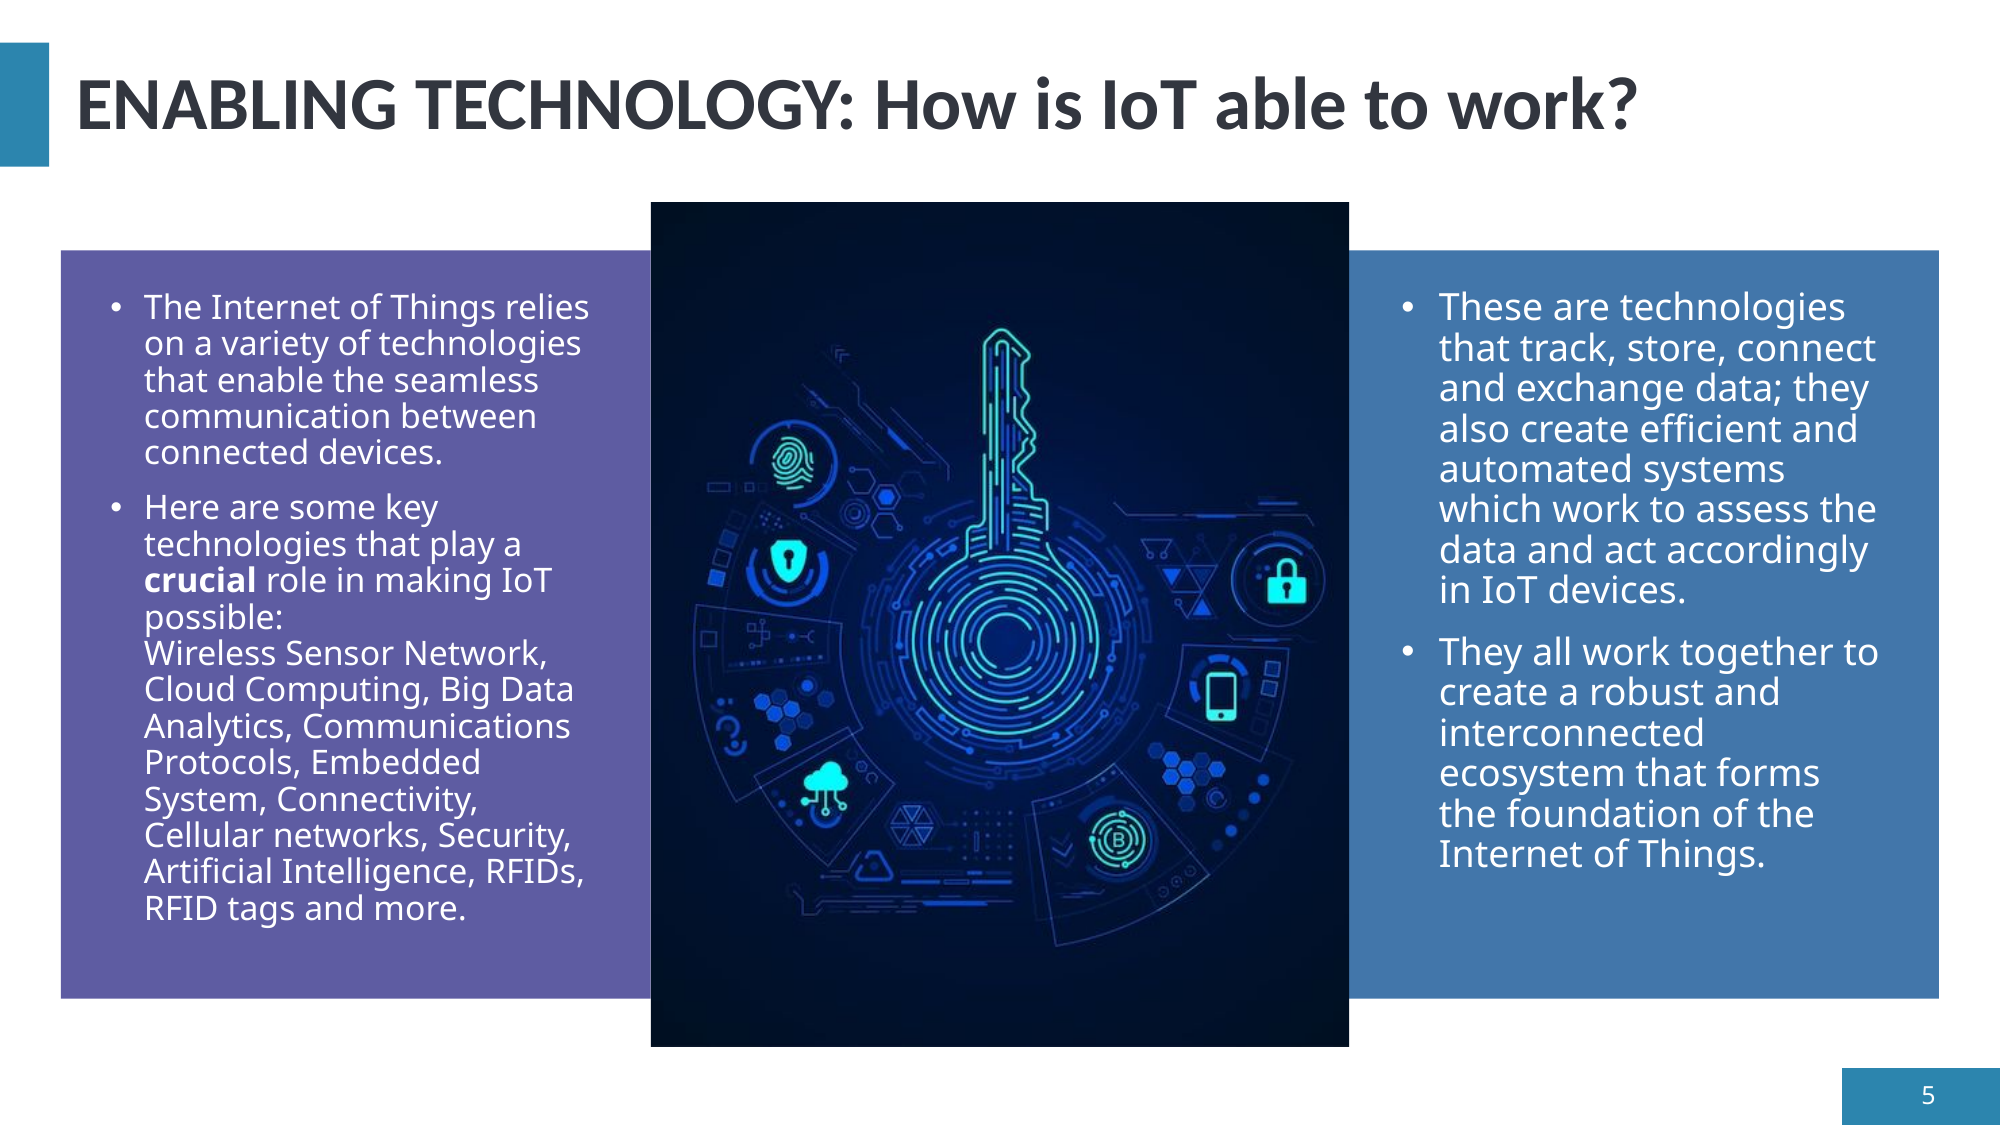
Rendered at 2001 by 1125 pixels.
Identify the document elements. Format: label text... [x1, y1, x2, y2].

picture [650, 202, 1350, 1047]
title ENABLING TECHNOLOGY: How is IoT able to work? [60, 42, 1951, 168]
list The Internet of Things relies on a variety of technologies that enable the seamless communication between connected devices. Here are some key technologies that play a crucial role in making IoT possible: Wireless Sensor Network, Cloud Computing, Big Data Analytics, Communications Protocols, Embedded System, Connectivity, Cellular networks, Security, Artificial Intelligence, RFIDs, RFID tags and more. [95, 282, 611, 971]
slide_number 5 [1889, 1079, 1951, 1114]
list These are technologies that track, store, connect and exchange data; they also create efficient and automated systems which work to assess the data and act accordingly in IoT devices. They all work together to create a robust and interconnected ecosystem that forms the foundation of the Internet of Things. [1386, 280, 1902, 969]
